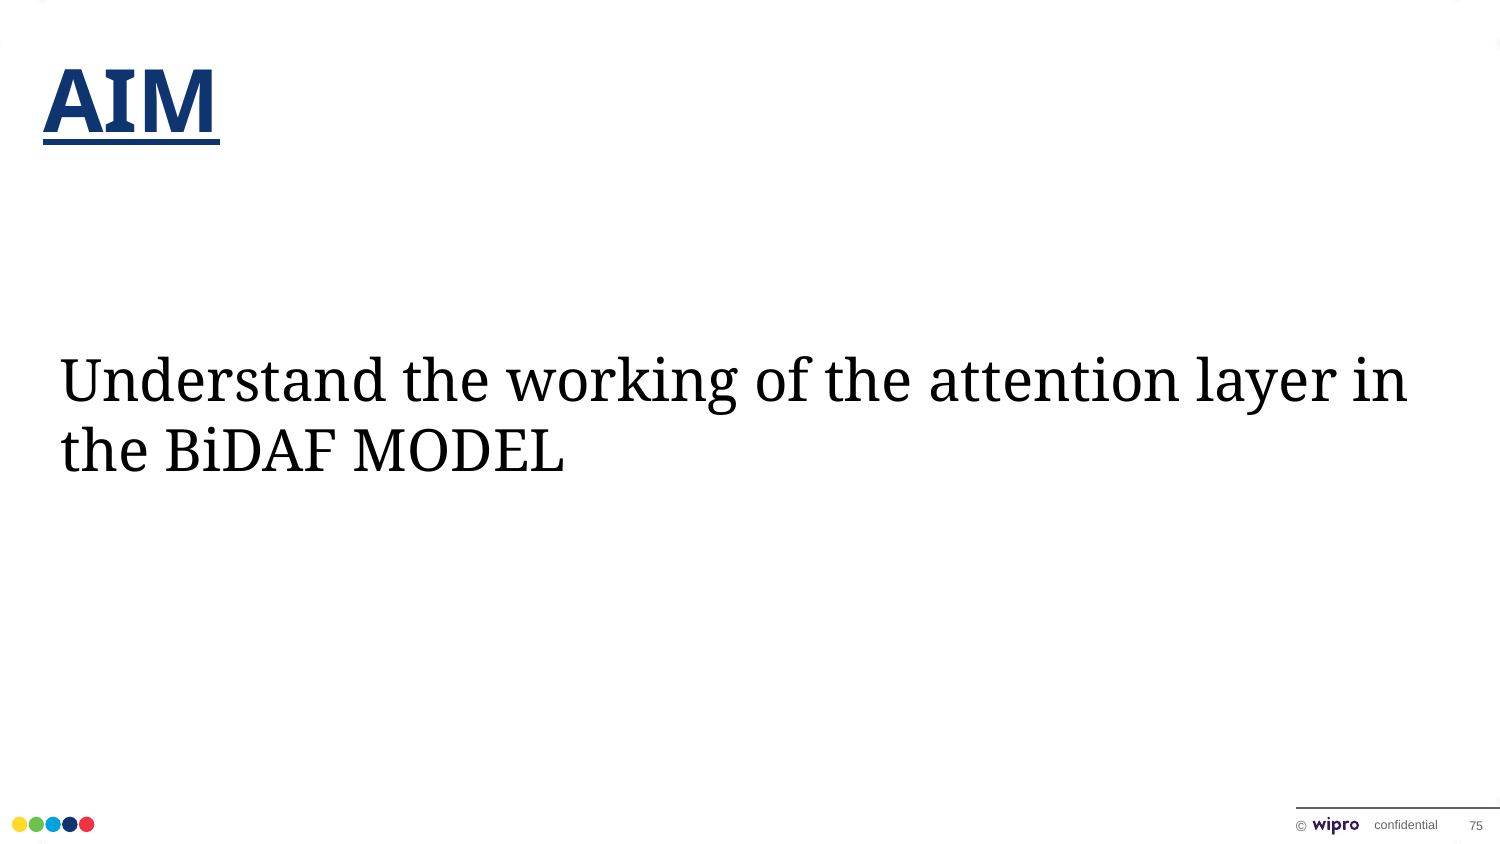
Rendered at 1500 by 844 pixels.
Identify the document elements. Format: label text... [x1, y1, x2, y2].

title AIM [42, 42, 904, 192]
text_box Understand the working of the attention layer in the BiDAF MODEL [45, 172, 1430, 576]
